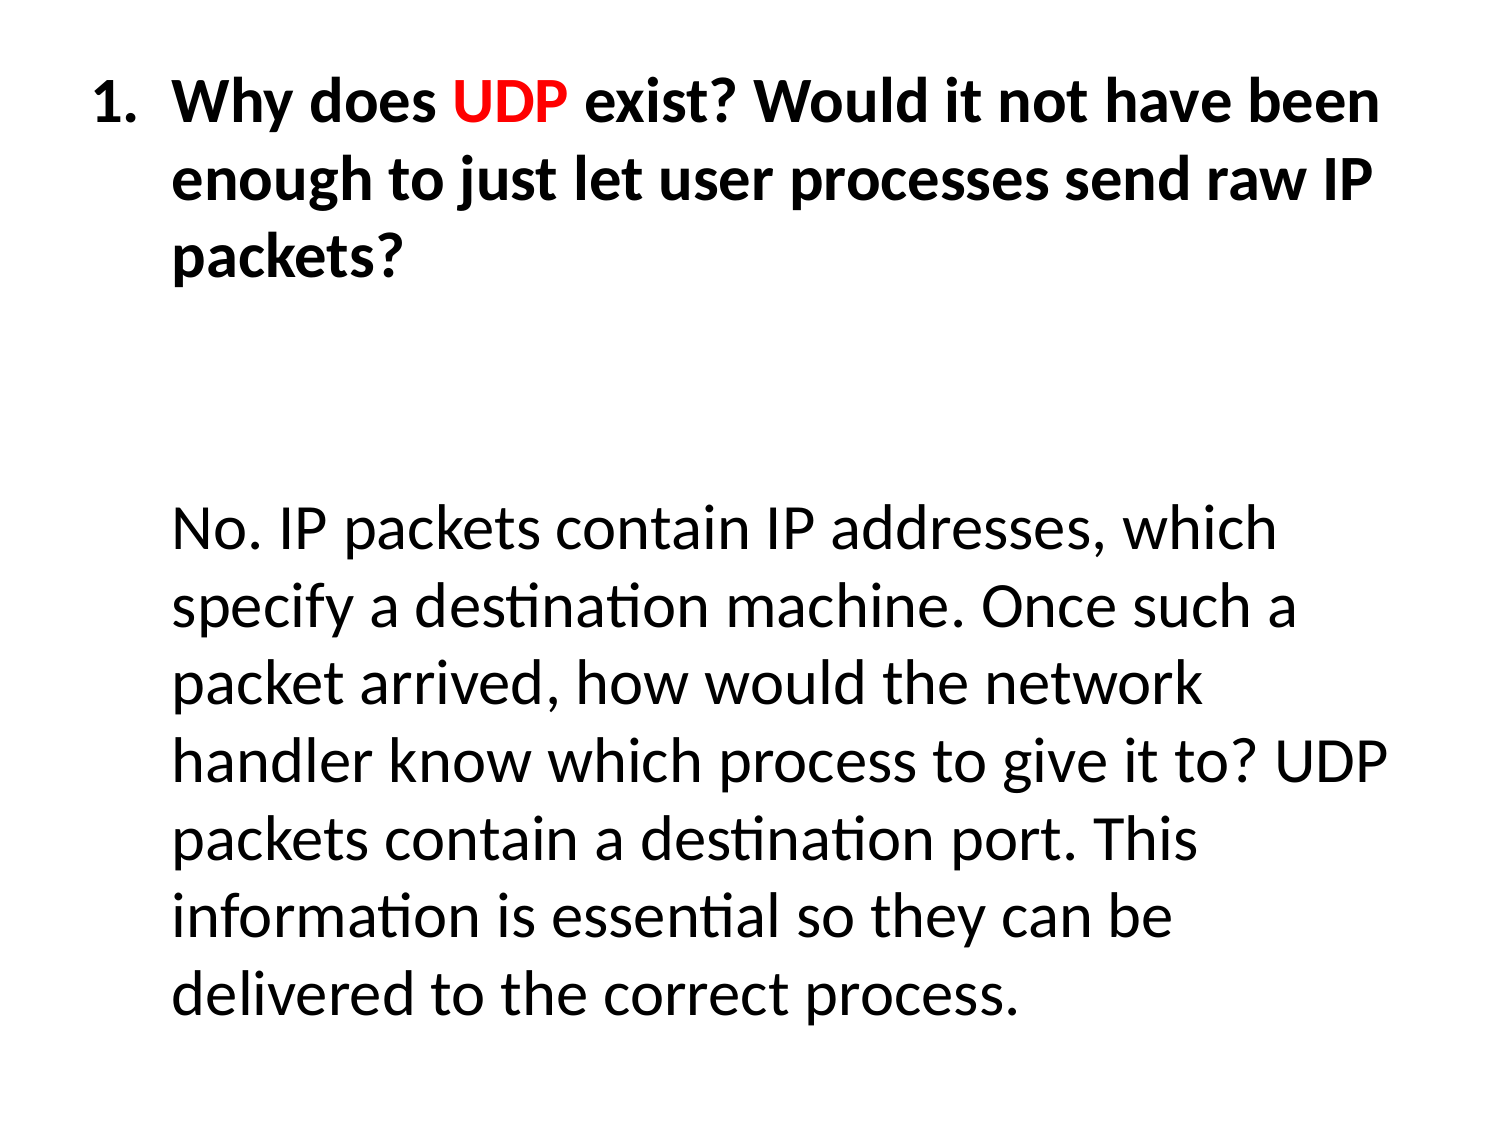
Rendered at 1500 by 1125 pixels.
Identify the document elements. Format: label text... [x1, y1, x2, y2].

list Why does UDP exist? Would it not have been enough to just let user processes send raw IP packets? No. IP packets contain IP addresses, which specify a destination machine. Once such a packet arrived, how would the network handler know which process to give it to? UDP packets contain a destination port. This information is essential so they can be delivered to the correct process. [75, 50, 1425, 1038]
